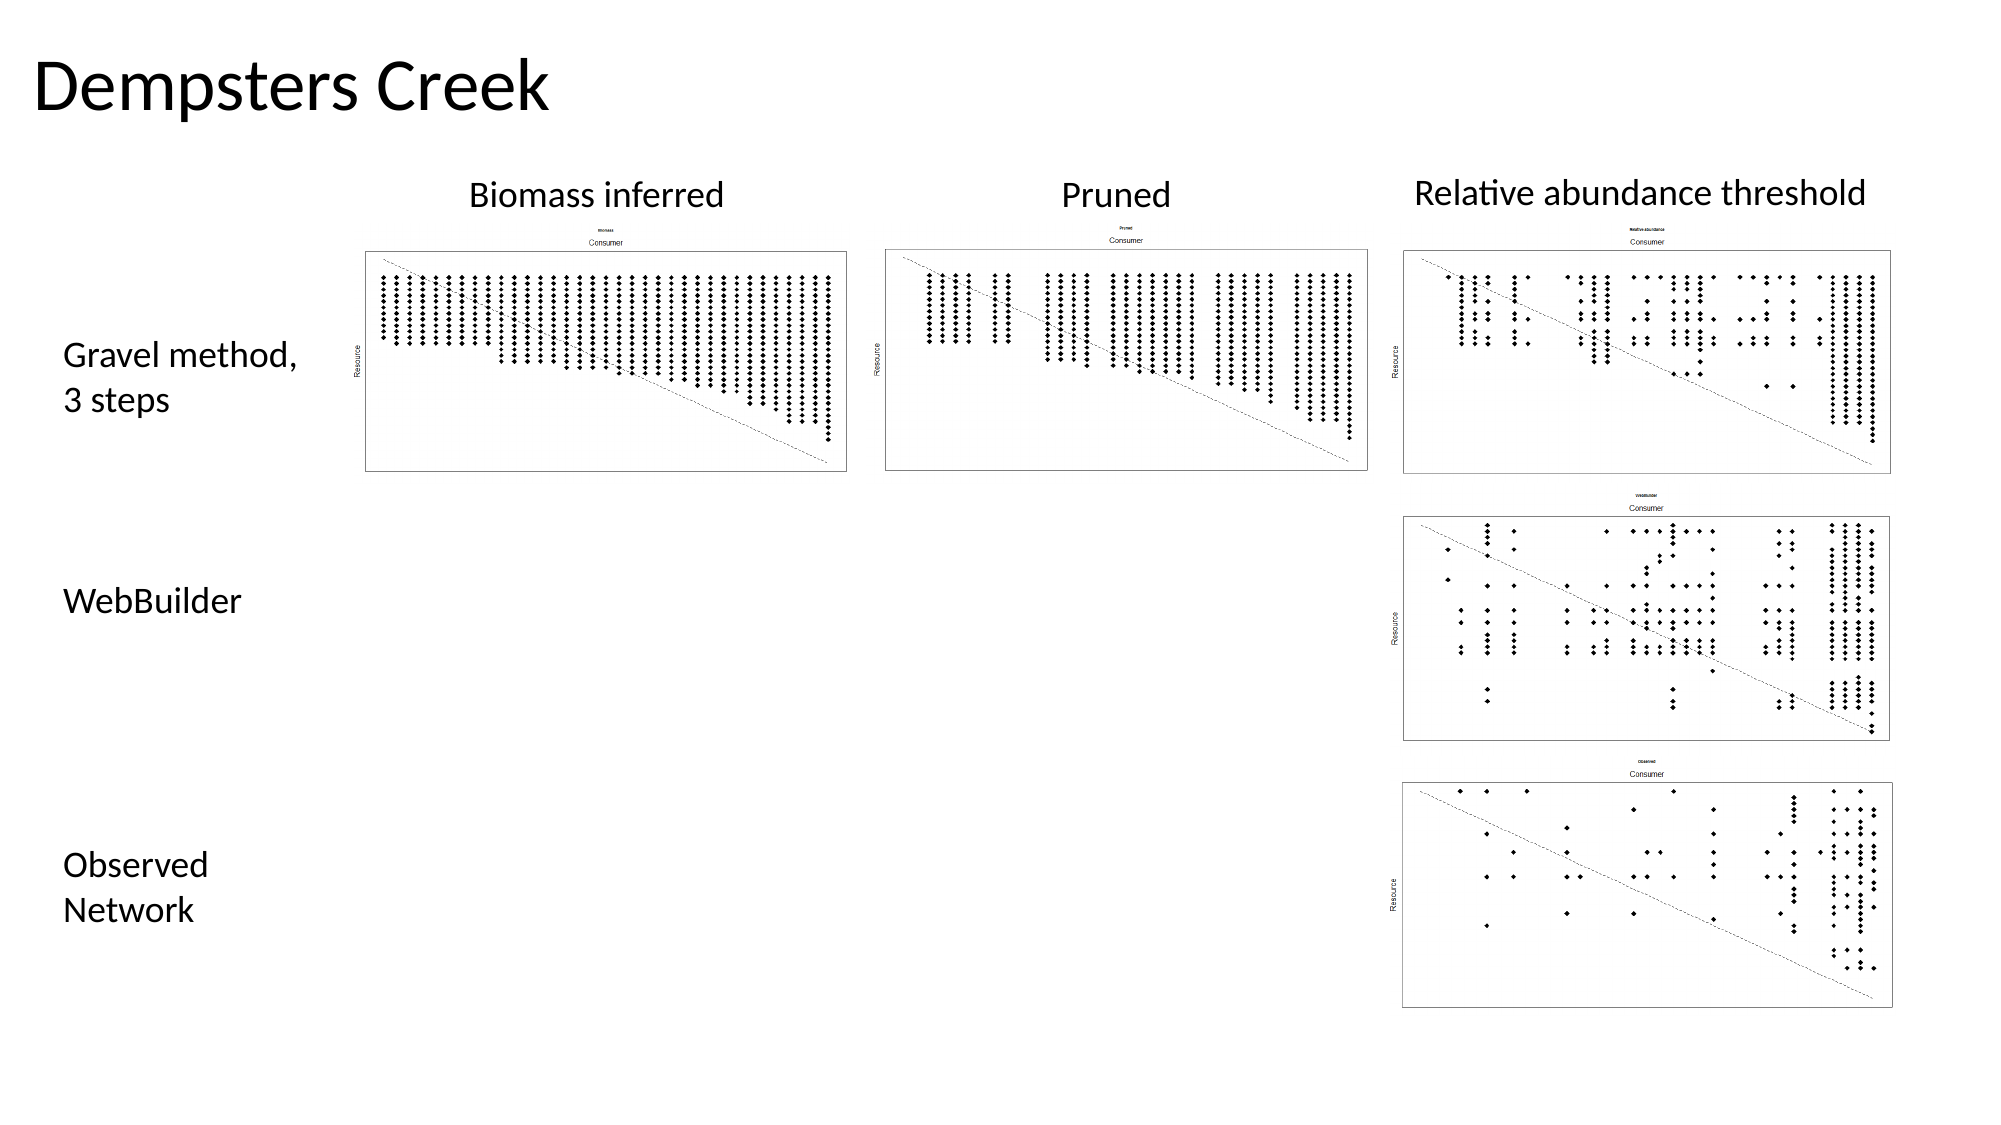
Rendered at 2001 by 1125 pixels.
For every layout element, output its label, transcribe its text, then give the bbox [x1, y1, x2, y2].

picture [1390, 223, 1896, 1016]
text_box Relative abundance threshold [1399, 161, 1887, 221]
picture [354, 223, 850, 484]
text_box Gravel method, 3 steps [48, 323, 322, 428]
text_box WebBuilder [48, 568, 322, 629]
text_box Biomass inferred [454, 162, 750, 223]
picture [866, 223, 1374, 484]
text_box Dempsters Creek [18, 28, 1302, 133]
text_box Observed Network [48, 832, 253, 938]
text_box Pruned [1046, 162, 1195, 223]
